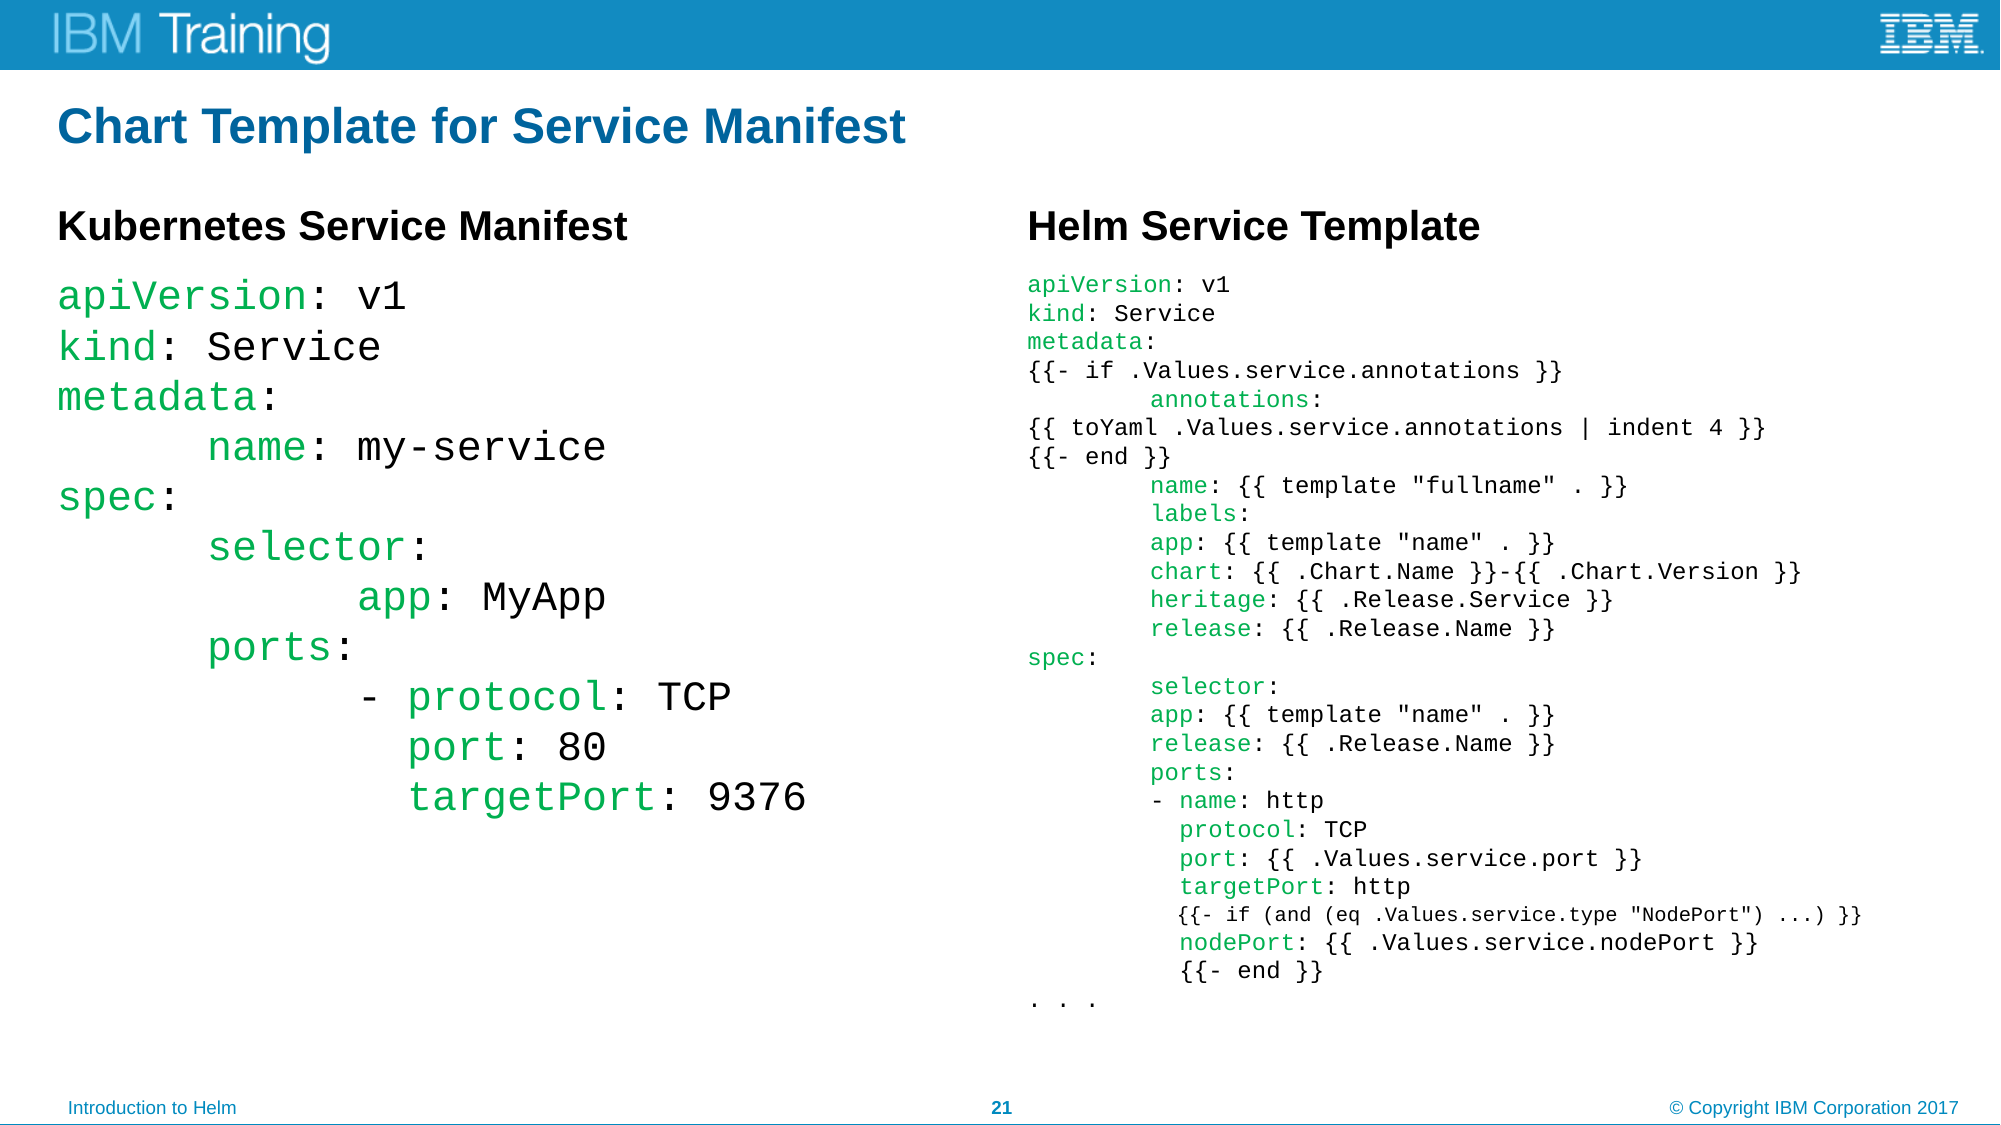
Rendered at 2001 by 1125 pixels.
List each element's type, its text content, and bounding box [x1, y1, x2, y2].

title Chart Template for Service Manifest [41, 90, 1978, 165]
list apiVersion: v1 kind: Service metadata: name: my-service spec: selector: app: MyApp ports: - protocol: TCP port: 80 targetPort: 9376 [41, 265, 943, 1013]
list Helm Service Template [1012, 201, 1913, 249]
list apiVersion: v1 kind: Service metadata: {{- if .Values.service.annotations }} annotations: {{ toYaml .Values.service.annotations | indent 4 }} {{- end }} name: {{ template "fullname" . }} labels: app: {{ template "name" . }} chart: {{ .Chart.Name }}-{{ .Chart.Version }} heritage: {{ .Release.Service }} release: {{ .Release.Name }} spec: selector: app: {{ template "name" . }} release: {{ .Release.Name }} ports: - name: http protocol: TCP port: {{ .Values.service.port }} targetPort: http {{- if (and (eq .Values.service.type "NodePort") ...) }} nodePort: {{ .Values.service.nodePort }} {{- end }} . . . [1012, 265, 1913, 1013]
list Kubernetes Service Manifest [41, 201, 943, 249]
slide_number 21 [914, 1096, 1096, 1124]
footer © Copyright IBM Corporation 2017 [1658, 1096, 1974, 1125]
picture [0, 0, 2000, 70]
